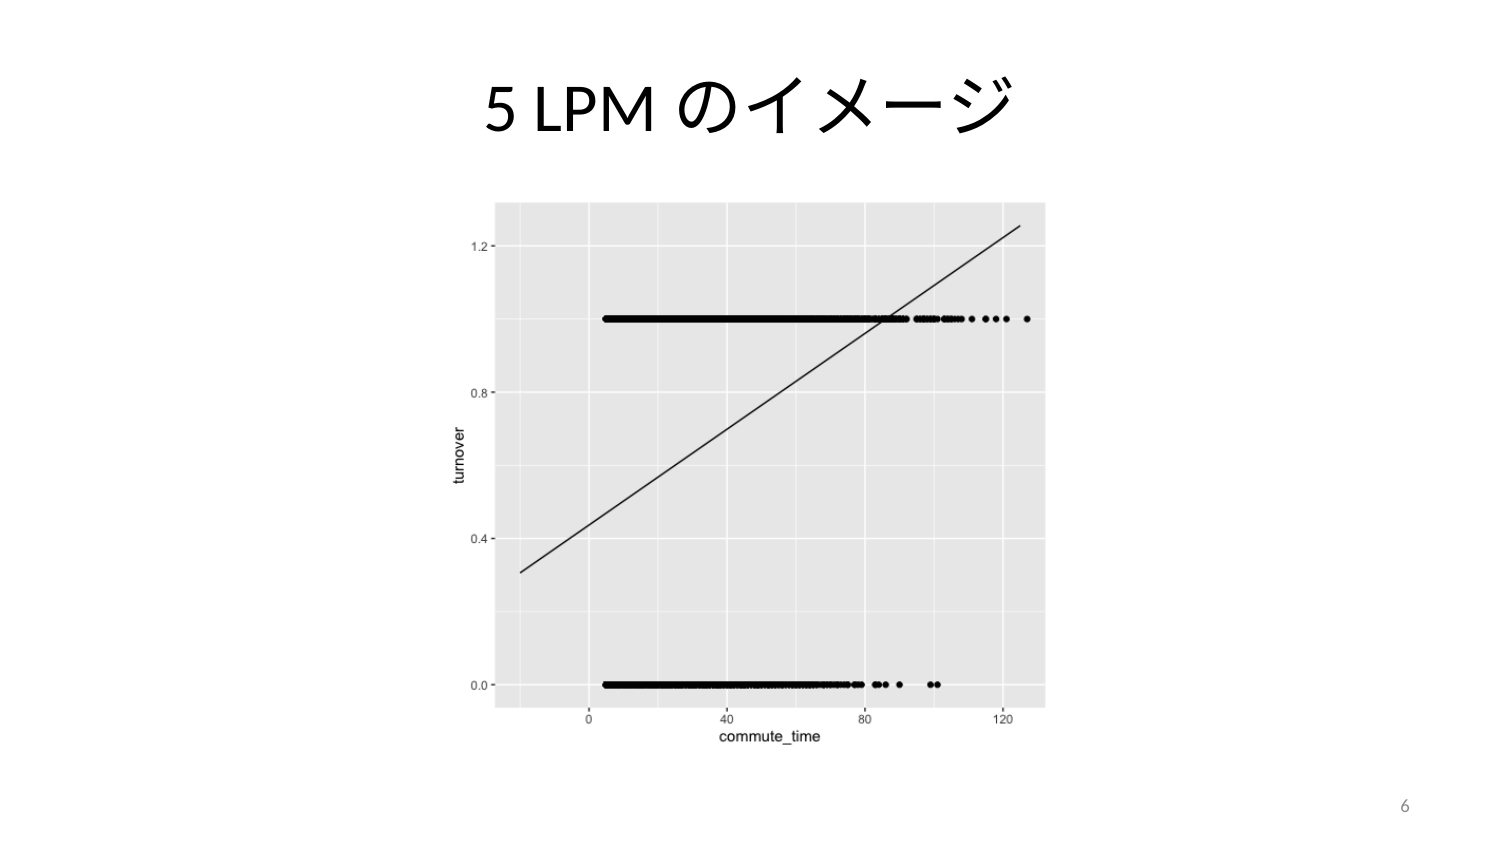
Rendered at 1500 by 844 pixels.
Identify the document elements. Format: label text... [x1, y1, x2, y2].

picture [445, 195, 1053, 753]
title 5 LPMのイメージ [75, 33, 1425, 175]
slide_number 6 [1074, 782, 1425, 827]
